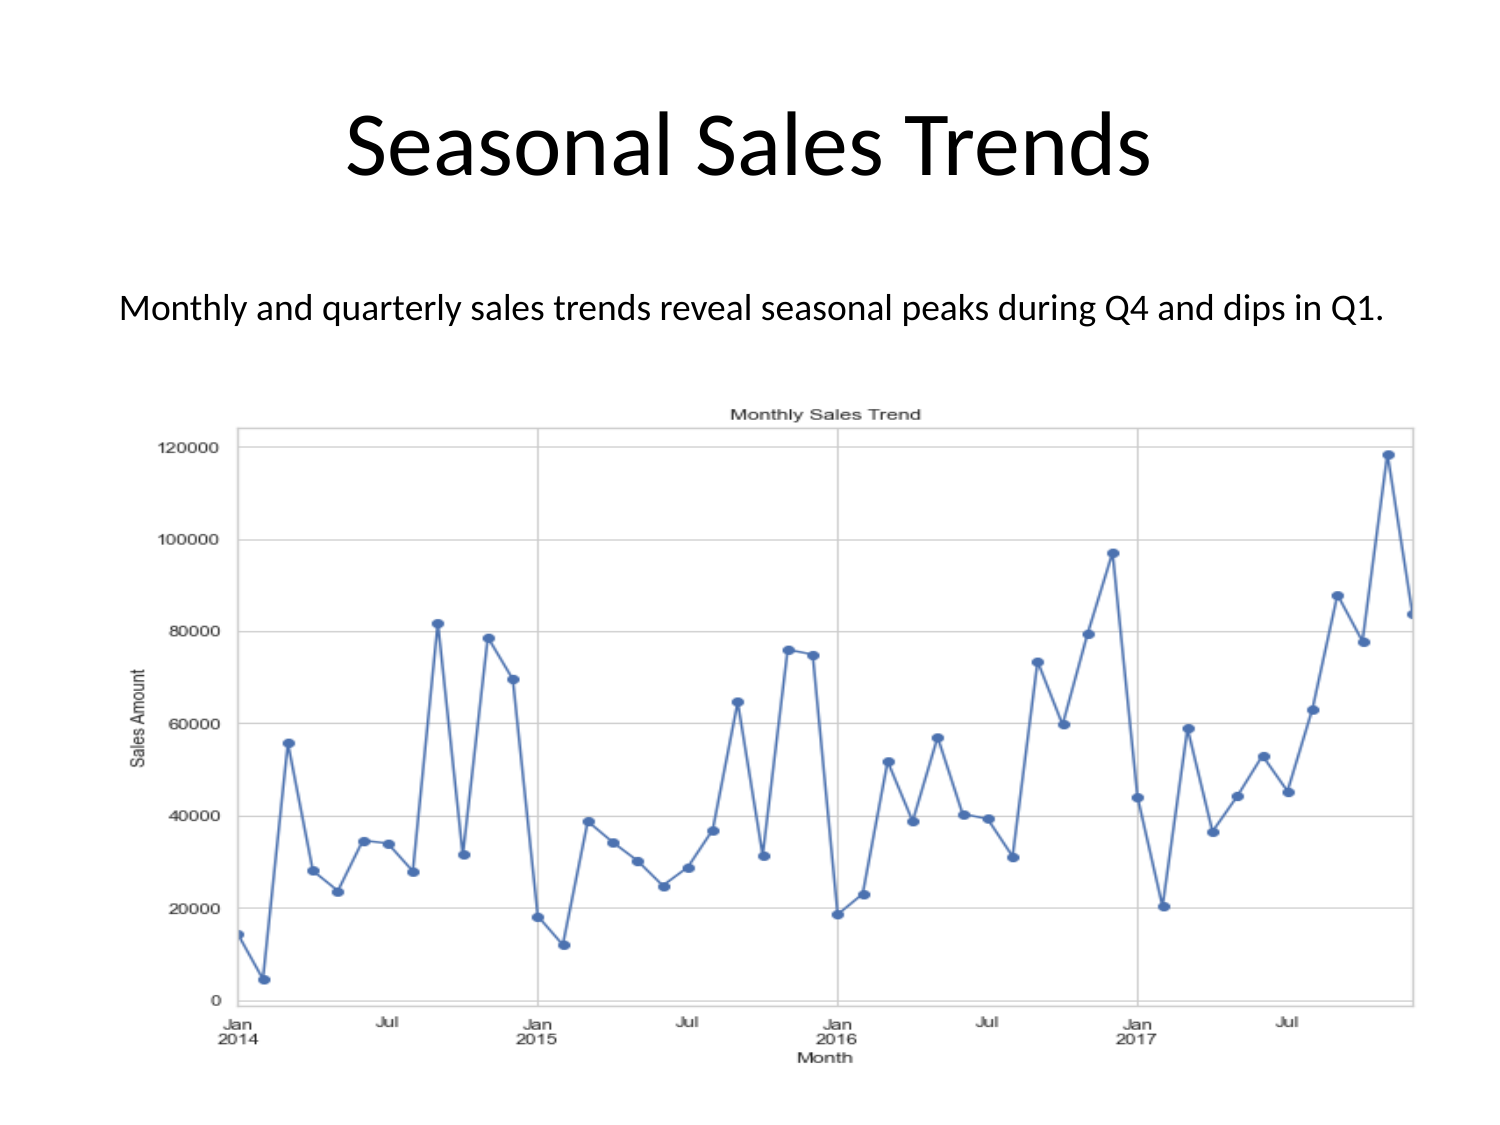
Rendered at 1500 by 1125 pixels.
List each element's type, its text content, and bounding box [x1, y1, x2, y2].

title Seasonal Sales Trends [75, 45, 1425, 233]
picture [120, 400, 1426, 1075]
text_box Monthly and quarterly sales trends reveal seasonal peaks during Q4 and dips in Q1. [104, 275, 1425, 336]
